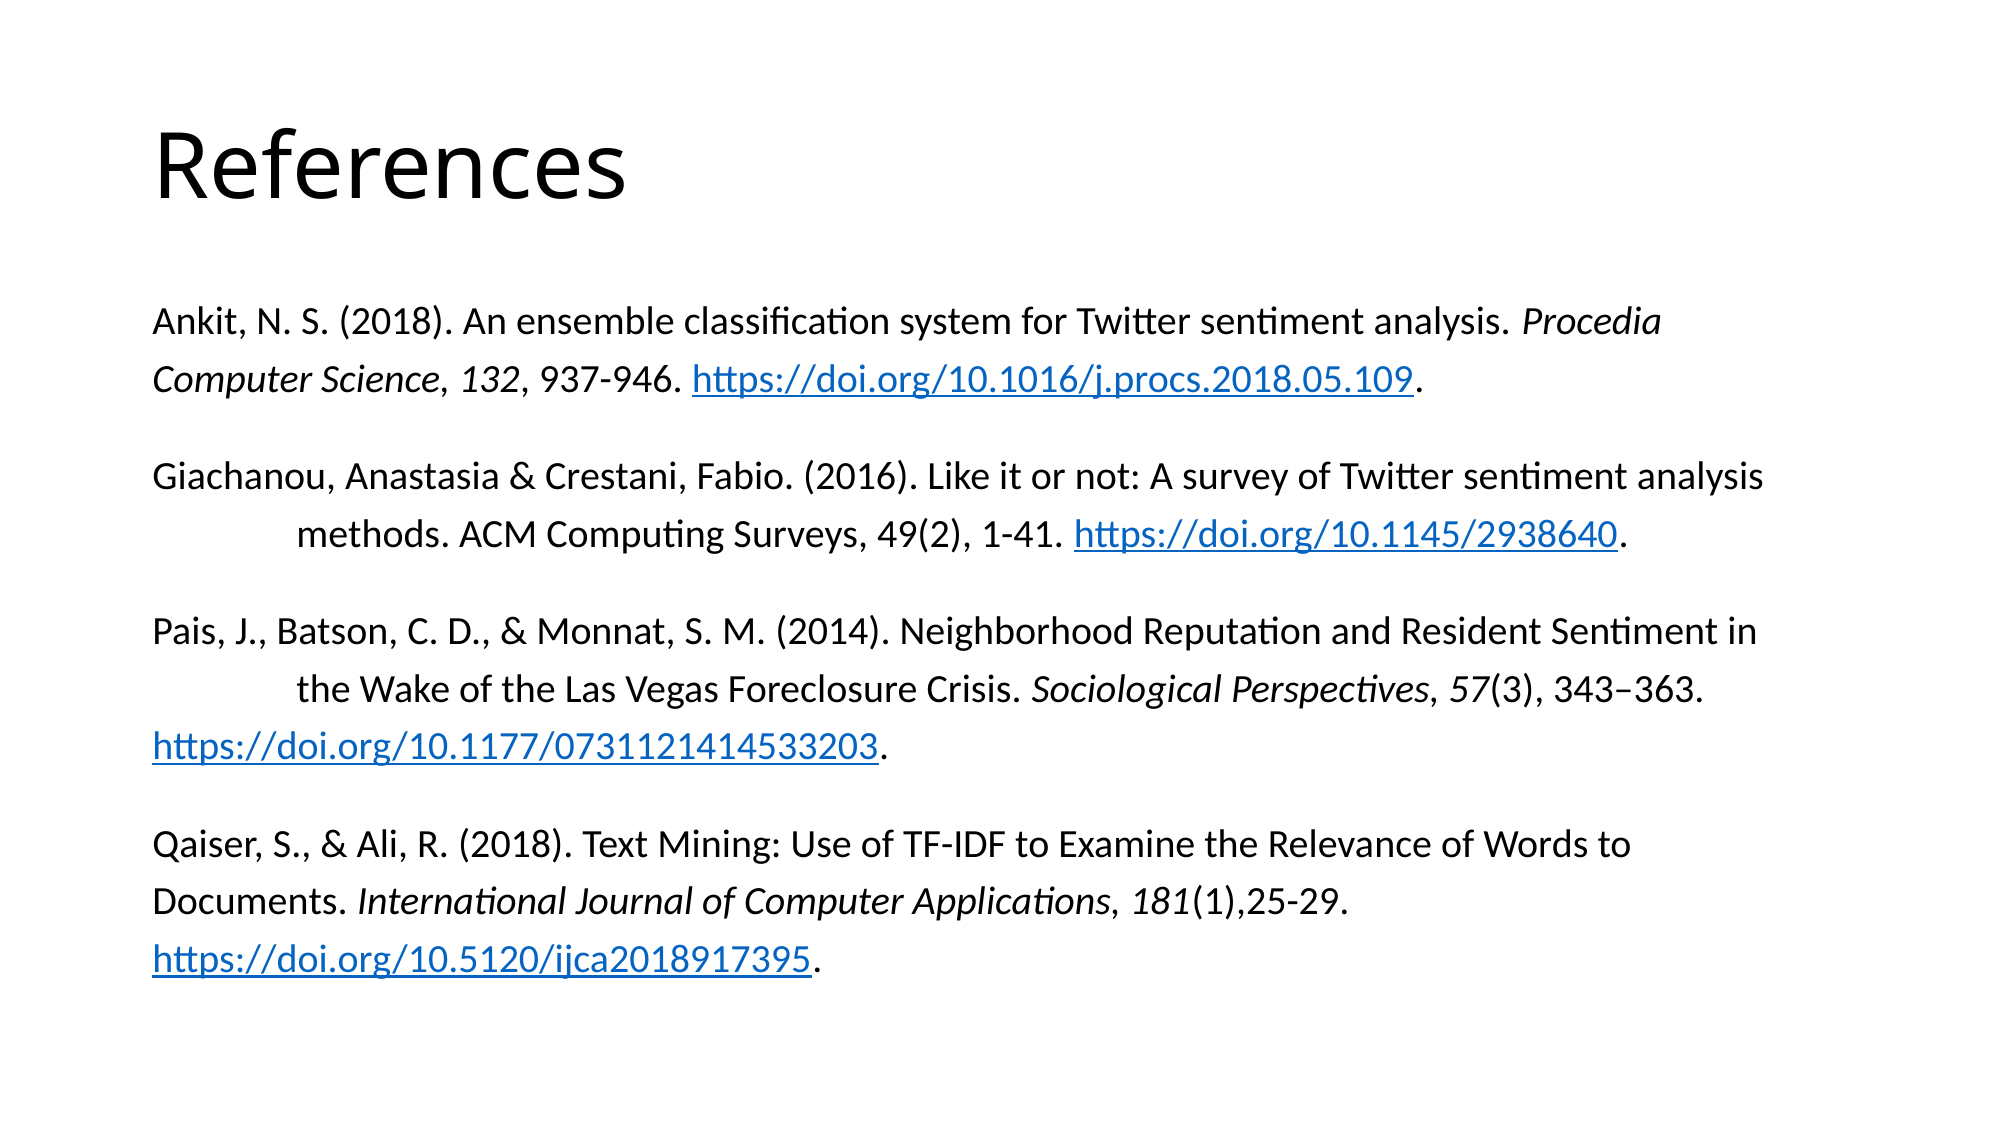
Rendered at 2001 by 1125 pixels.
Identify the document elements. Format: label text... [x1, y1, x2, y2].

list Ankit, N. S. (2018). An ensemble classification system for Twitter sentiment analysis. Procedia Computer Science, 132, 937-946. https://doi.org/10.1016/j.procs.2018.05.109. Giachanou, Anastasia & Crestani, Fabio. (2016). Like it or not: A survey of Twitter sentiment analysis methods. ACM Computing Surveys, 49(2), 1-41. https://doi.org/10.1145/2938640. Pais, J., Batson, C. D., & Monnat, S. M. (2014). Neighborhood Reputation and Resident Sentiment in the Wake of the Las Vegas Foreclosure Crisis. Sociological Perspectives, 57(3), 343–363. https://doi.org/10.1177/0731121414533203. Qaiser, S., & Ali, R. (2018). Text Mining: Use of TF-IDF to Examine the Relevance of Words to Documents. International Journal of Computer Applications, 181(1),25-29. https://doi.org/10.5120/ijca2018917395. [137, 277, 1863, 992]
title References [137, 59, 1863, 277]
